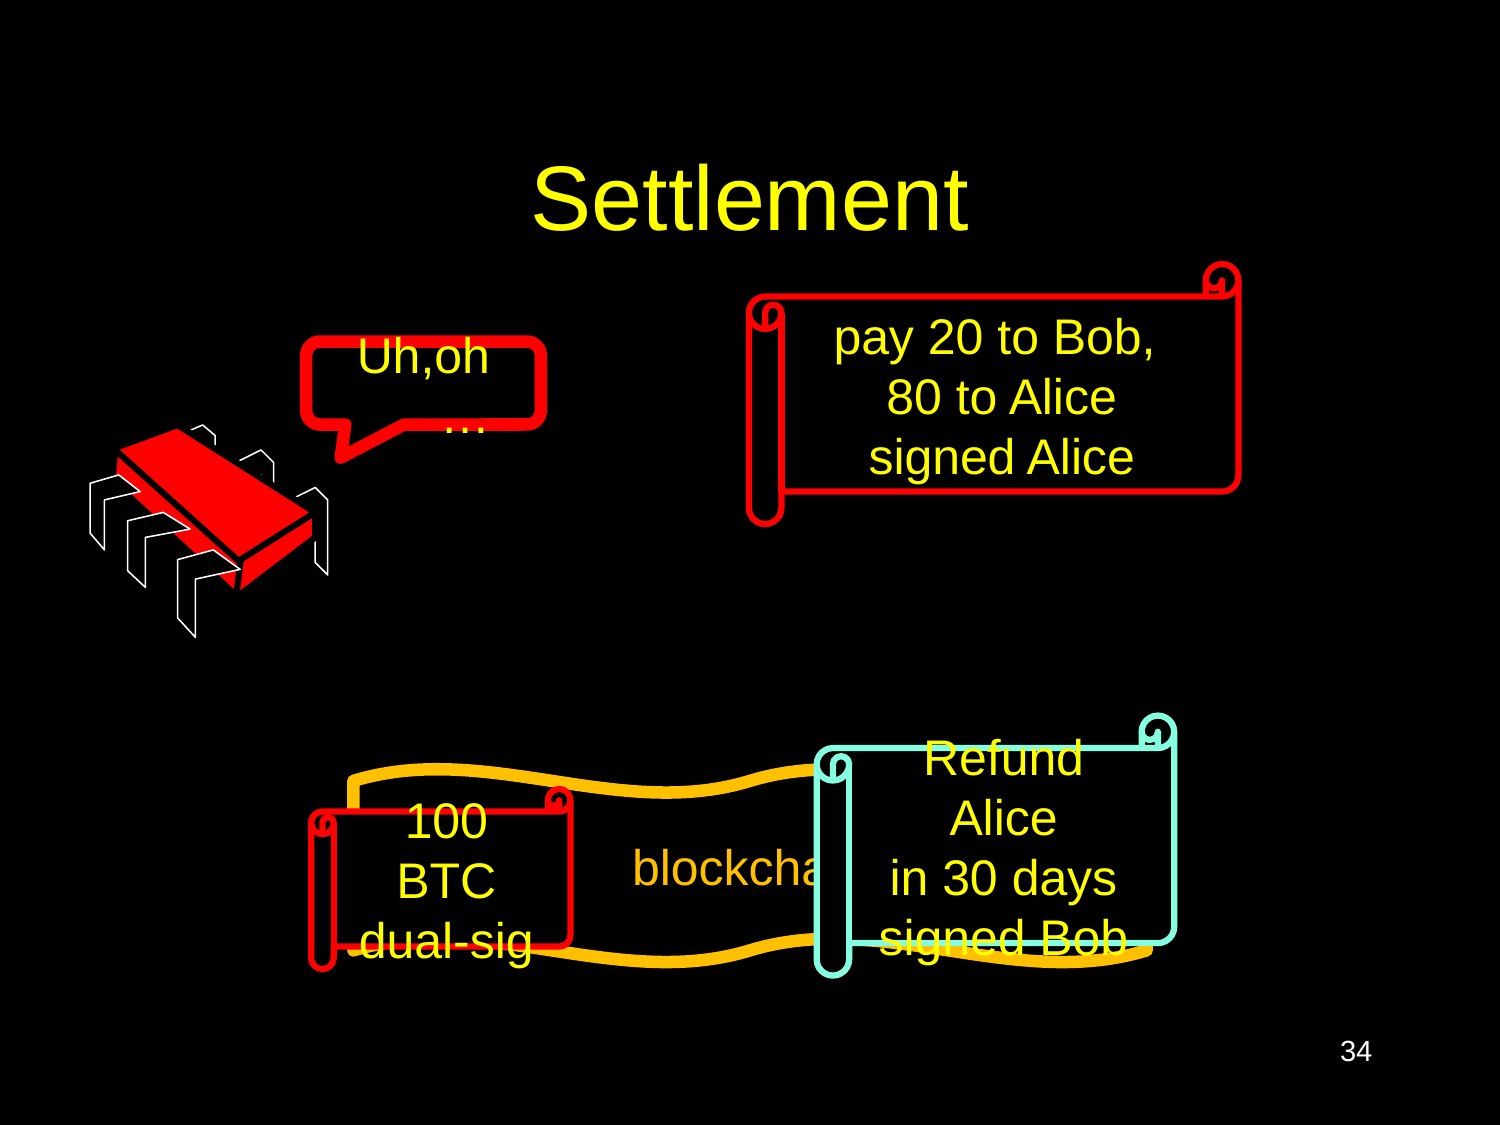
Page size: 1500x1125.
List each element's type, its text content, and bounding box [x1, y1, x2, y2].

text_box blockchain [904, 944, 1147, 963]
text_box Refund Alice in 30 days signed Bob [816, 715, 1175, 976]
text_box pay 20 to Bob, 80 to Alice signed Alice [748, 288, 1239, 525]
text_box blockchain [353, 769, 816, 963]
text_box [89, 424, 328, 638]
text_box 100 BTC dual-sig [311, 789, 571, 969]
text_box Uh,oh … [306, 341, 541, 458]
title Settlement [112, 99, 1388, 288]
slide_number 34 [1074, 1024, 1388, 1101]
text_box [1167, 419, 1416, 569]
